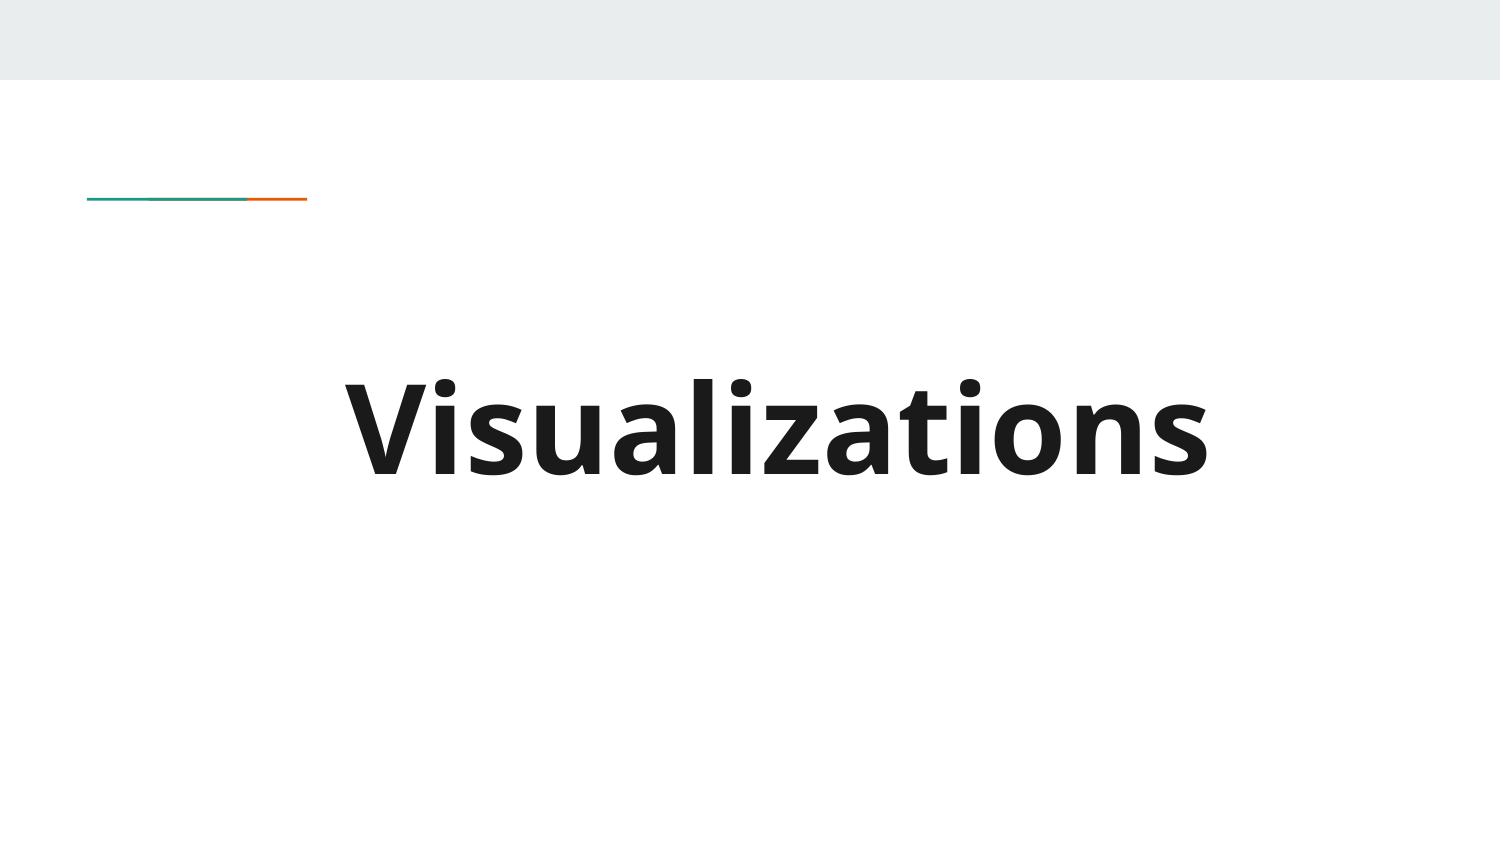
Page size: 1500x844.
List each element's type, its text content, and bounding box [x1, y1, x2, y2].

title Visualizations [148, 334, 1410, 422]
